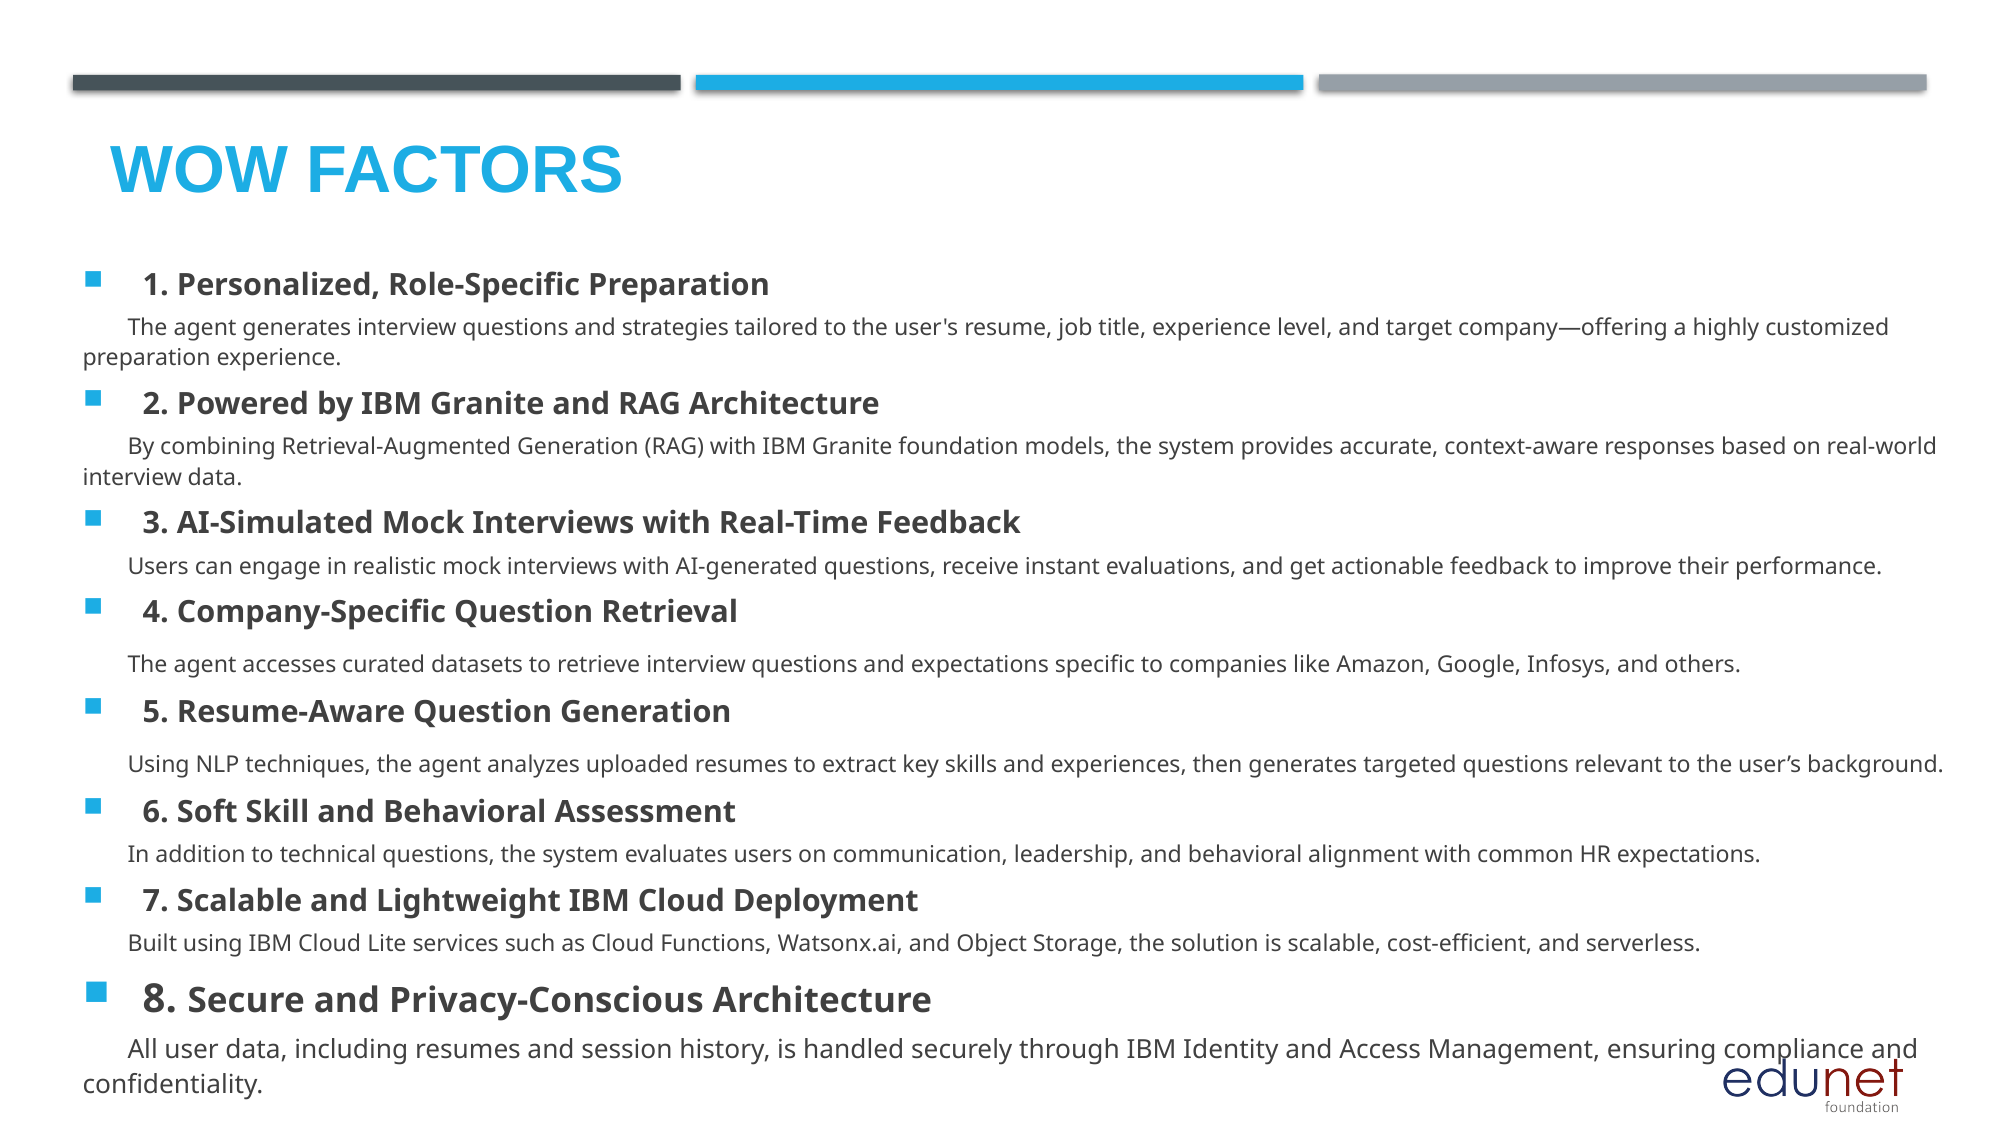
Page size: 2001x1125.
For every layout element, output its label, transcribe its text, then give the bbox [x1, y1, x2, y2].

list 1. Personalized, Role-Specific Preparation The agent generates interview questions and strategies tailored to the user's resume, job title, experience level, and target company—offering a highly customized preparation experience. 2. Powered by IBM Granite and RAG Architecture By combining Retrieval-Augmented Generation (RAG) with IBM Granite foundation models, the system provides accurate, context-aware responses based on real-world interview data. 3. AI-Simulated Mock Interviews with Real-Time Feedback Users can engage in realistic mock interviews with AI-generated questions, receive instant evaluations, and get actionable feedback to improve their performance. 4. Company-Specific Question Retrieval The agent accesses curated datasets to retrieve interview questions and expectations specific to companies like Amazon, Google, Infosys, and others. 5. Resume-Aware Question Generation Using NLP techniques, the agent analyzes uploaded resumes to extract key skills and experiences, then generates targeted questions relevant to the user’s background. 6. Soft Skill and Behavioral Assessment In addition to technical questions, the system evaluates users on communication, leadership, and behavioral alignment with common HR expectations. 7. Scalable and Lightweight IBM Cloud Deployment Built using IBM Cloud Lite services such as Cloud Functions, Watsonx.ai, and Object Storage, the solution is scalable, cost-efficient, and serverless. 8. Secure and Privacy-Conscious Architecture All user data, including resumes and session history, is handled securely through IBM Identity and Access Management, ensuring compliance and confidentiality. [67, 253, 1976, 1115]
title Wow factors [95, 126, 1905, 214]
